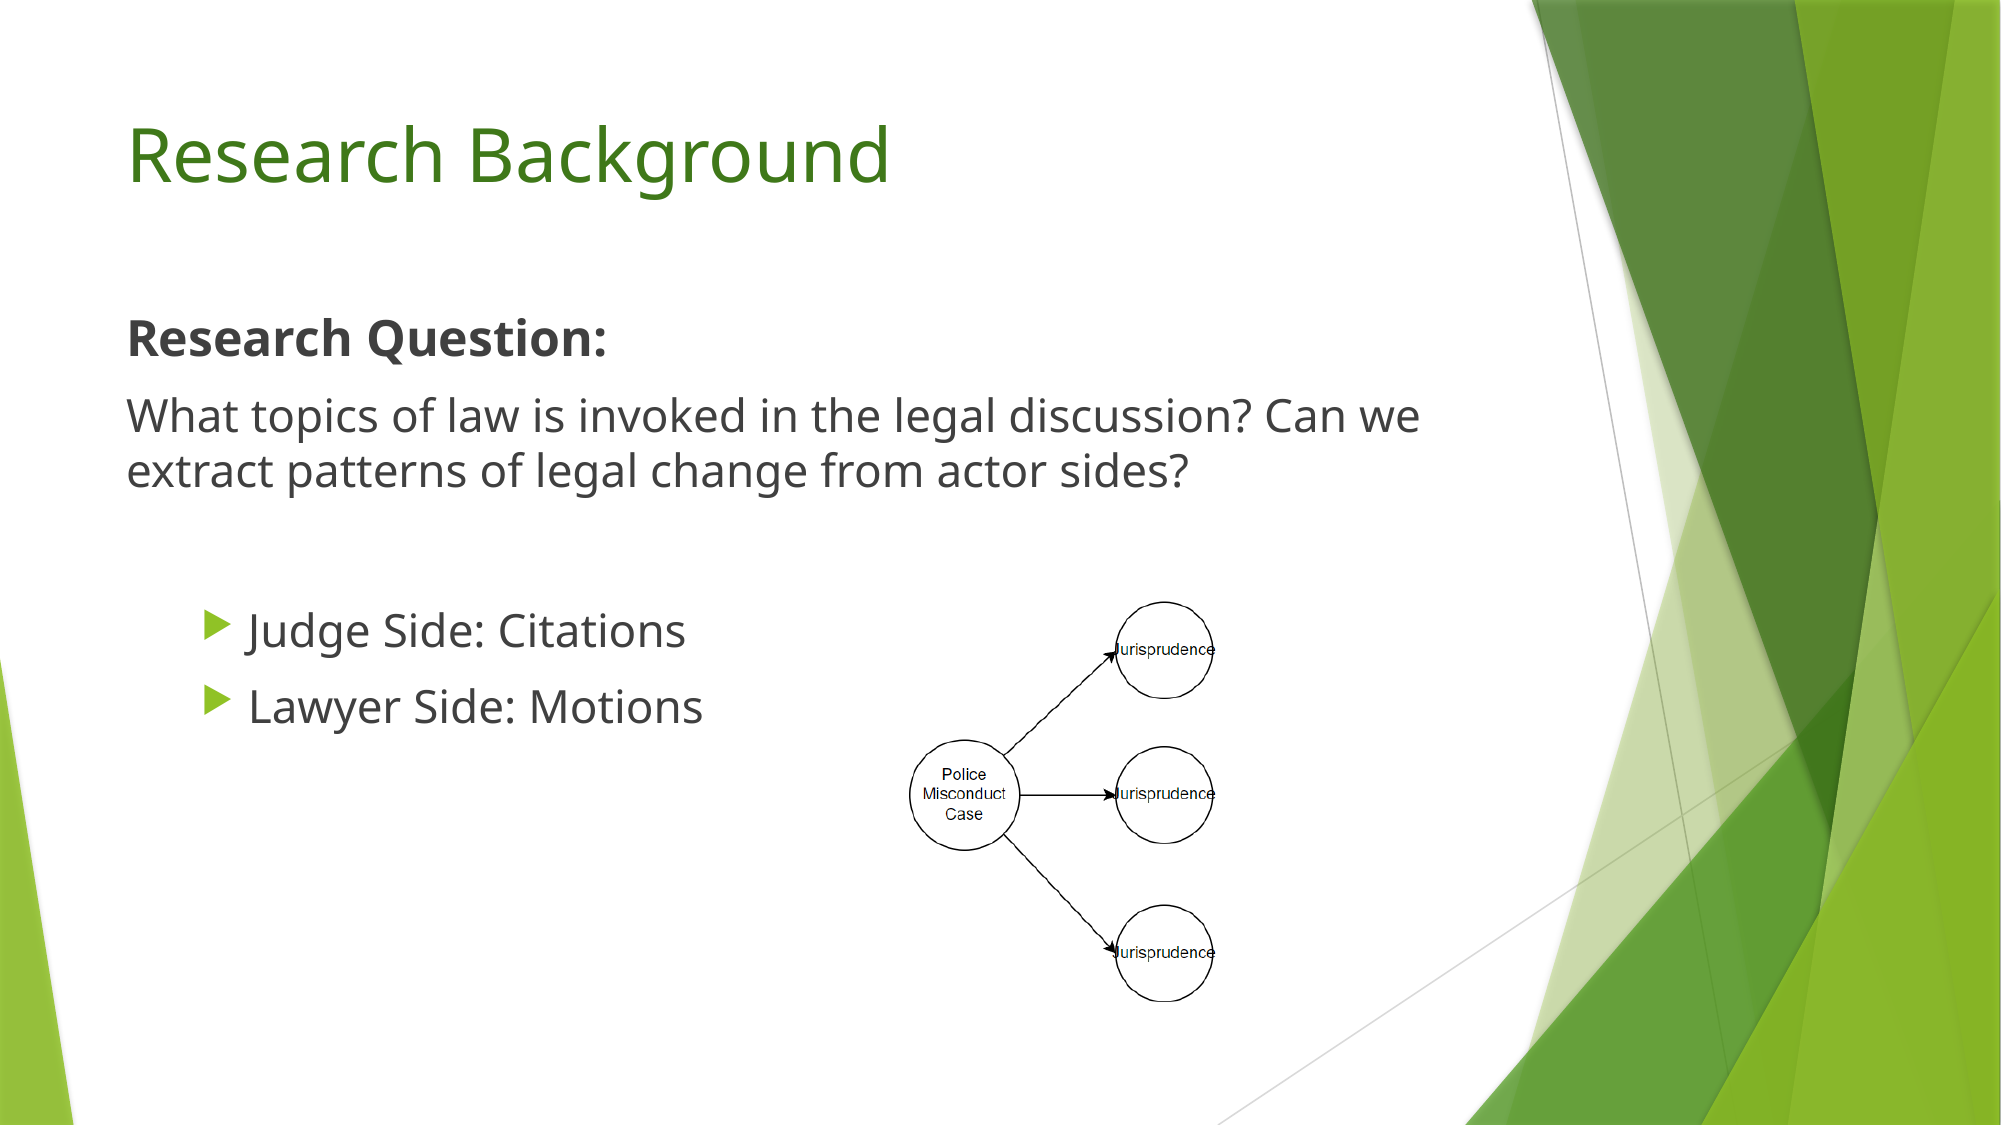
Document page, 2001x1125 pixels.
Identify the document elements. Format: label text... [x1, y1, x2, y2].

title Research Background [111, 99, 1522, 298]
list Research Question: What topics of law is invoked in the legal discussion? Can we extract patterns of legal change from actor sides? Judge Side: Citations Lawyer Side: Motions [111, 298, 1522, 992]
picture [846, 527, 1317, 1047]
